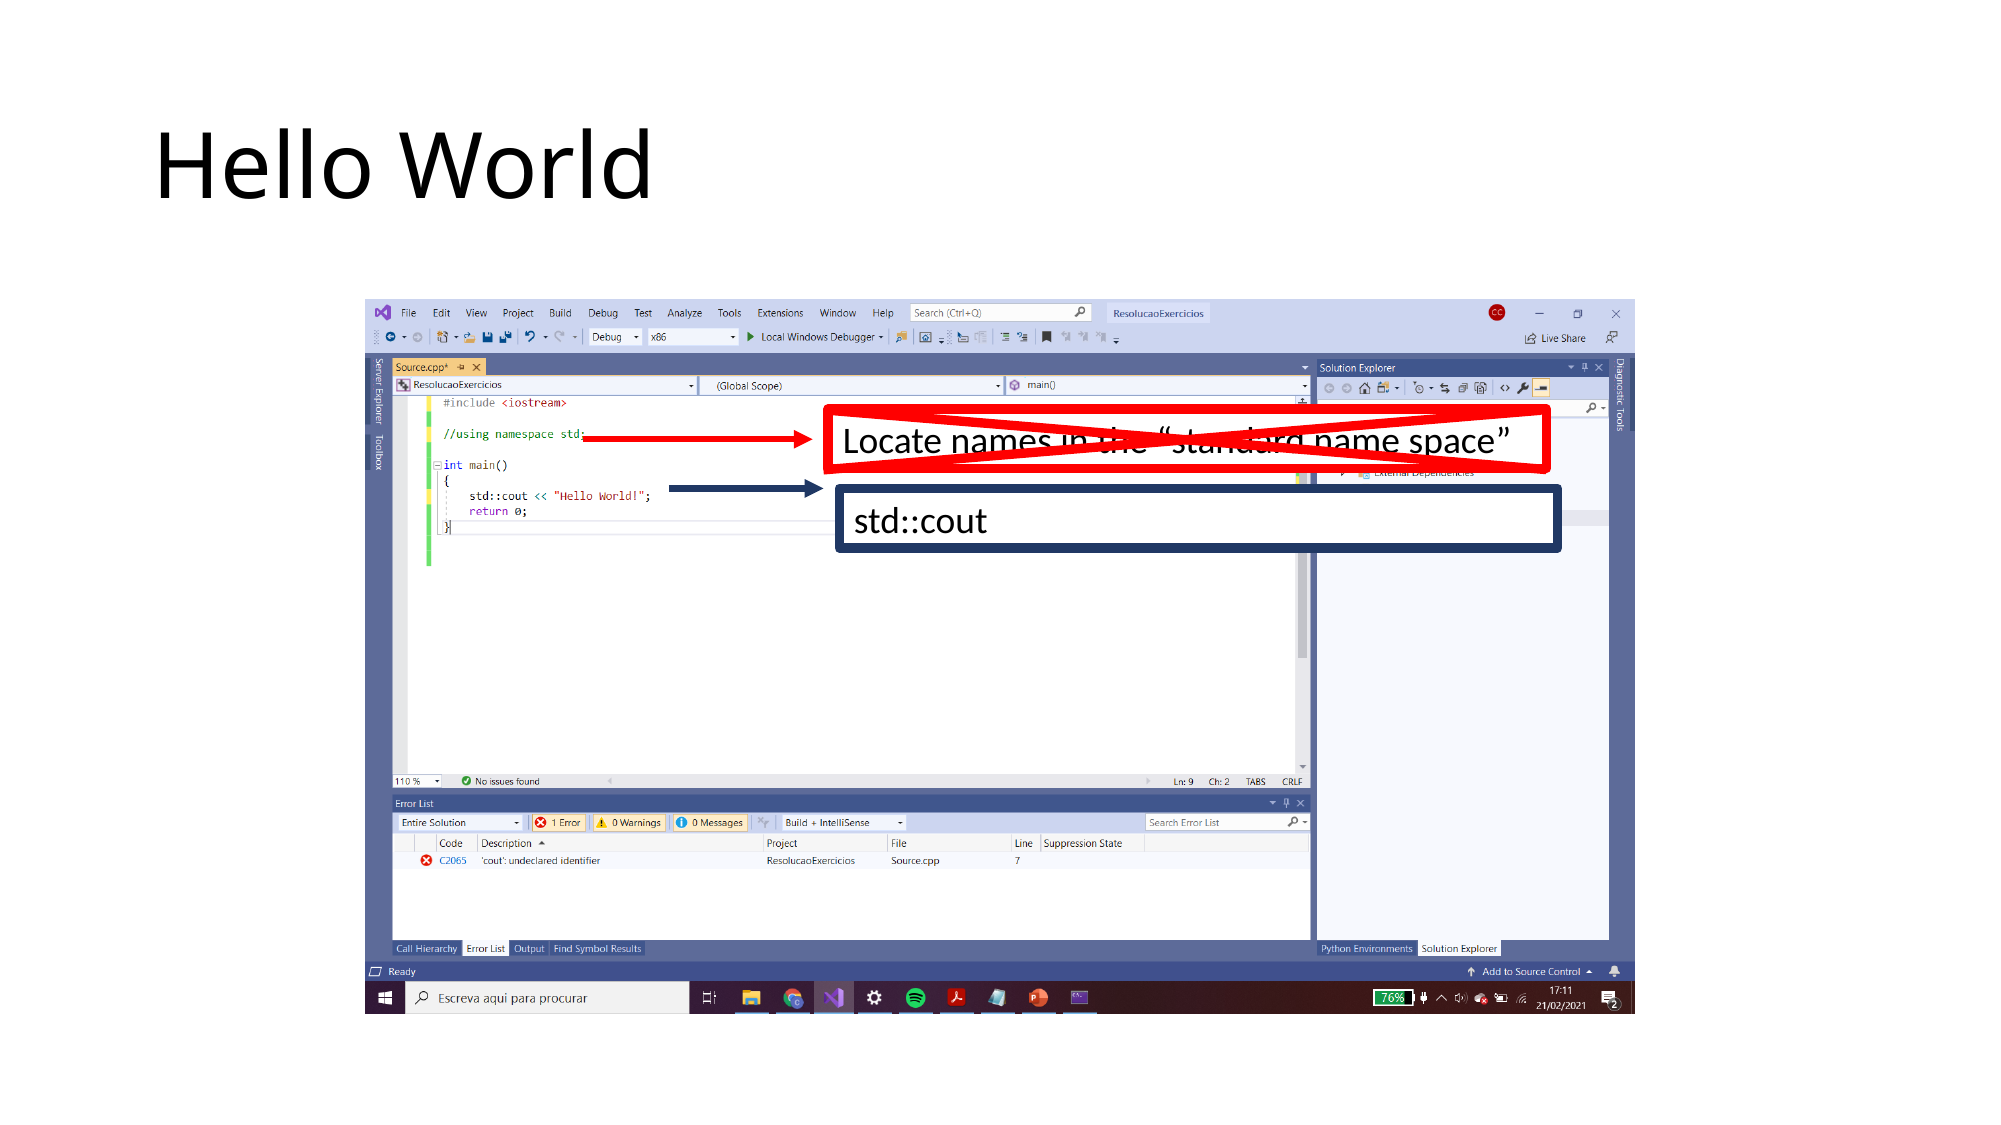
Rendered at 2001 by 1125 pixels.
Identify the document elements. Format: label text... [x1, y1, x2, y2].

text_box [668, 488, 1558, 549]
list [365, 299, 1635, 1014]
title Hello World [137, 59, 1863, 278]
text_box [583, 408, 1547, 470]
